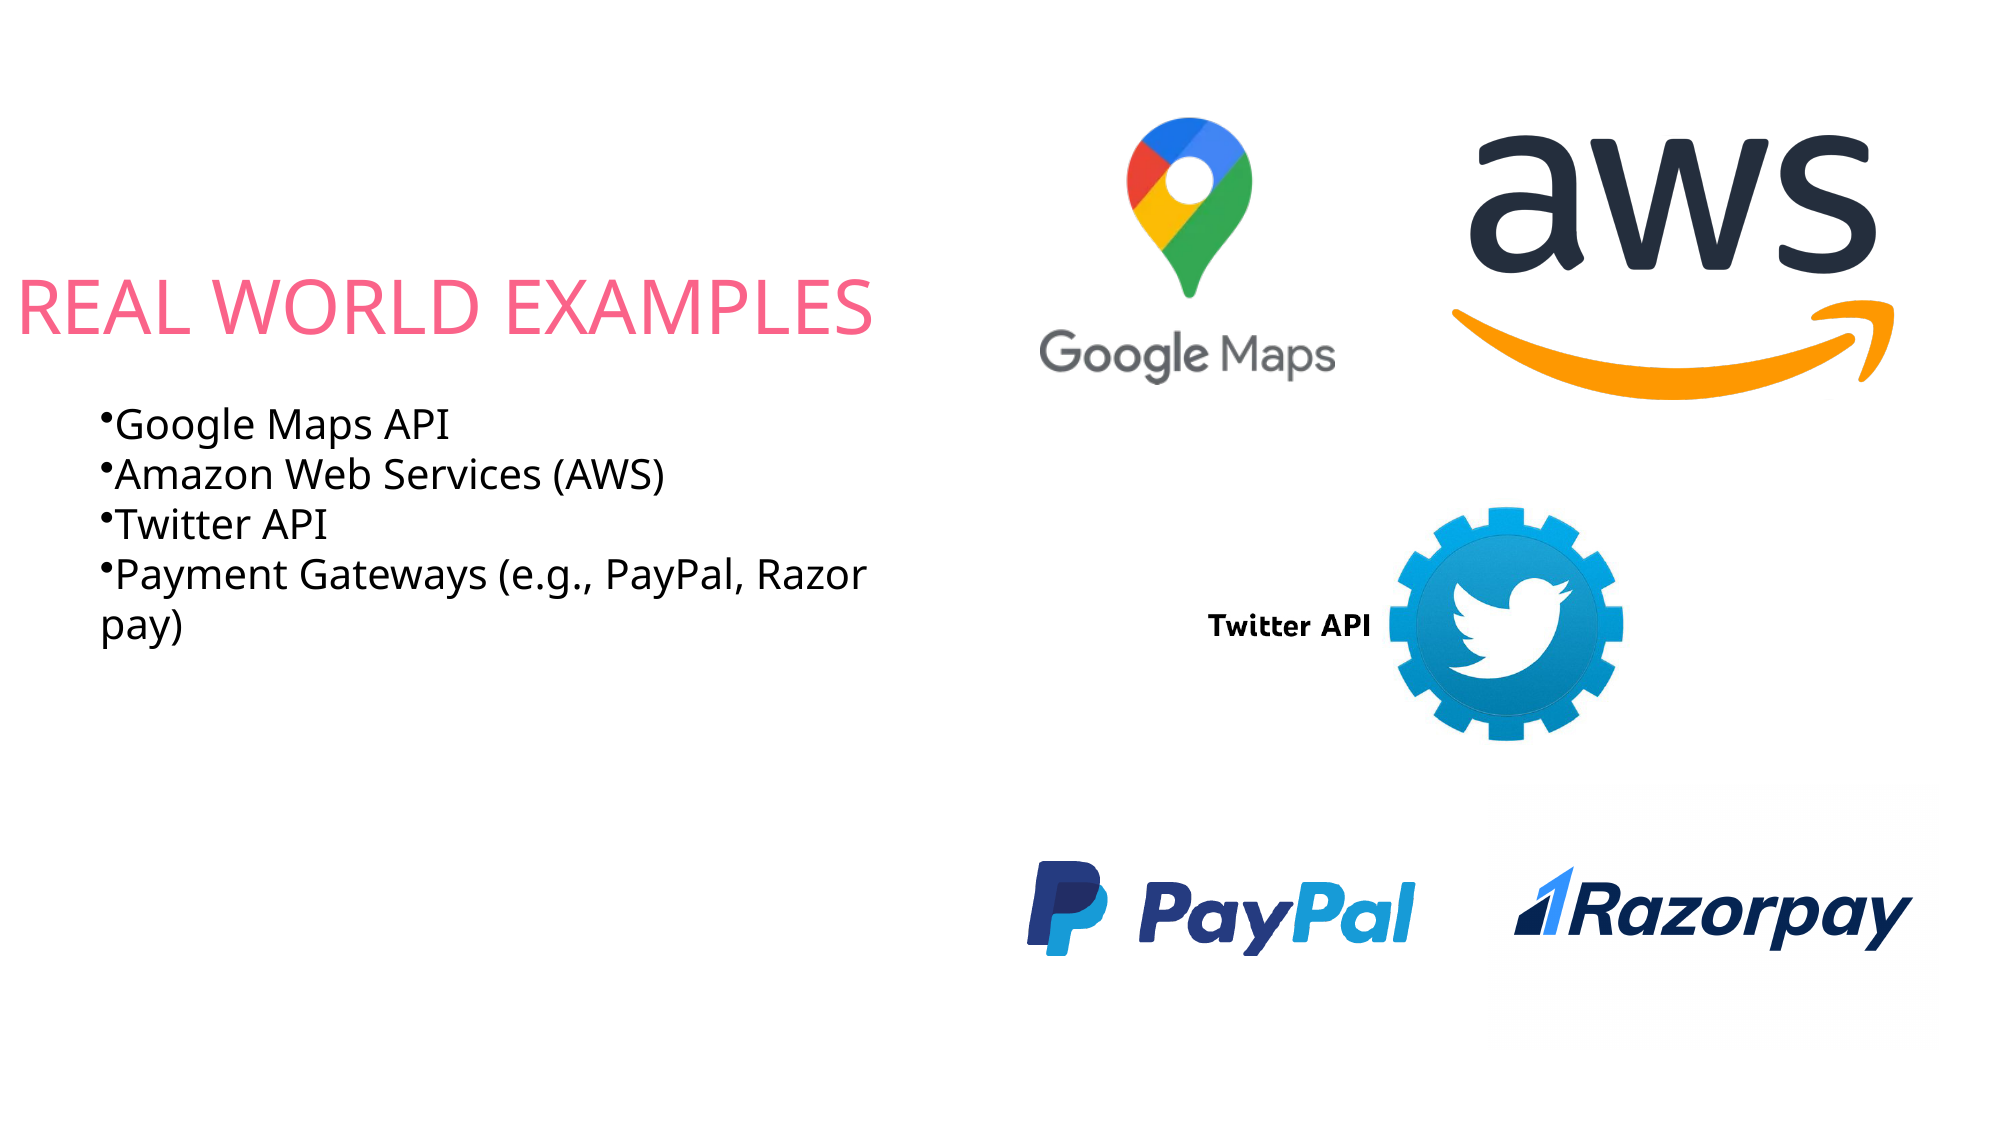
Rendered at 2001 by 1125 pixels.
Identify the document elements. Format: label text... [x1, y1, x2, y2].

picture [1448, 135, 1899, 400]
picture [1039, 104, 1335, 400]
text_box Google Maps API Amazon Web Services (AWS) Twitter API Payment Gateways (e.g., PayPal, Razor pay) [84, 389, 884, 656]
text_box REAL WORLD EXAMPLES [0, 232, 943, 358]
picture [999, 497, 1639, 1125]
picture [1488, 784, 1939, 1050]
